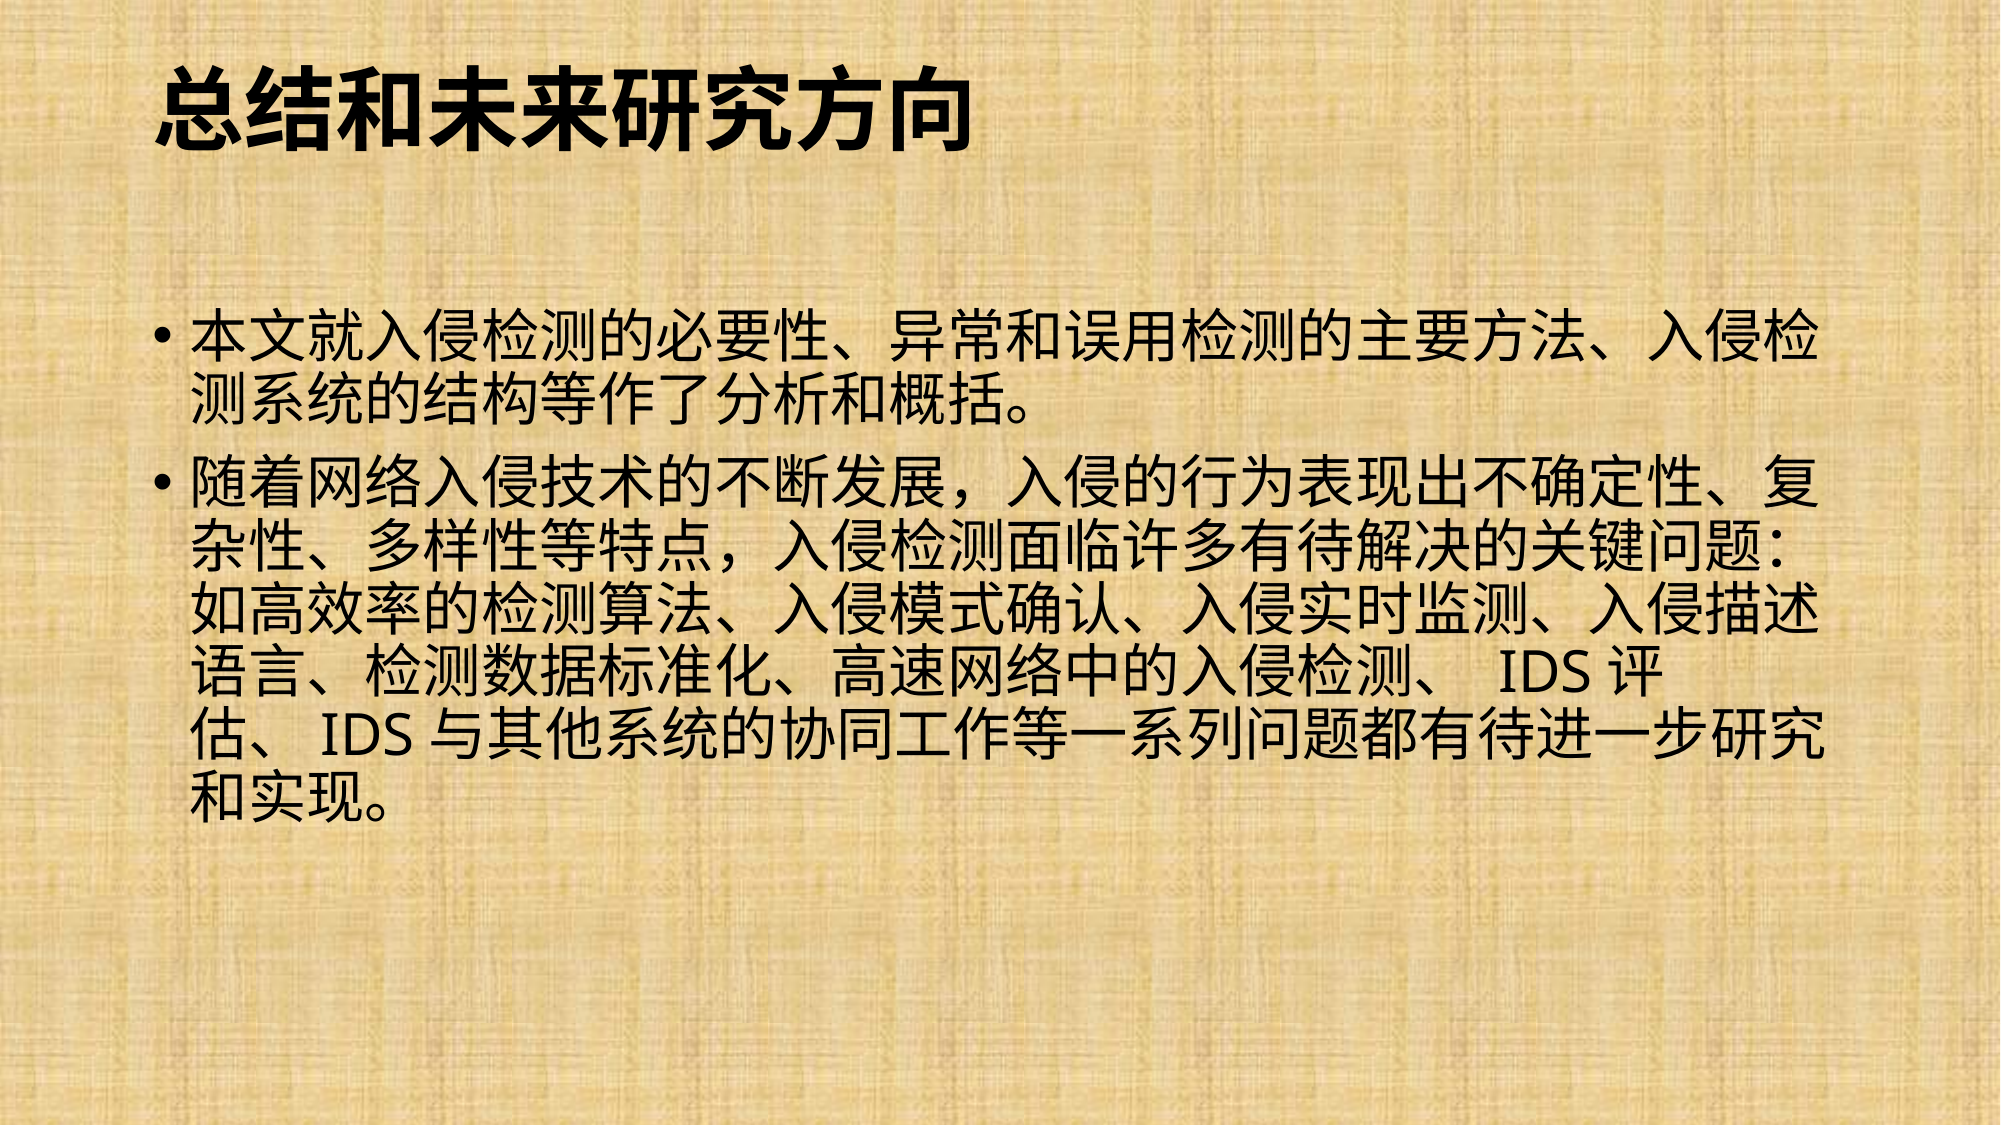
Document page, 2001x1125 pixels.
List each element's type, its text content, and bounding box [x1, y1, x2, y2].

list 本文就入侵检测的必要性、异常和误用检测的主要方法、入侵检测系统的结构等作了分析和概括。 随着网络入侵技术的不断发展，入侵的行为表现出不确定性、复杂性、多样性等特点，入侵检测面临许多有待解决的关键问题：如高效率的检测算法、入侵模式确认、入侵实时监测、入侵描述语言、检测数据标准化、高速网络中的入侵检测、 IDS评估、IDS与其他系统的协同工作等一系列问题都有待进一步研究和实现。 [137, 299, 1863, 1014]
title 总结和未来研究方向 [137, 59, 1863, 278]
picture [0, 0, 2001, 1125]
